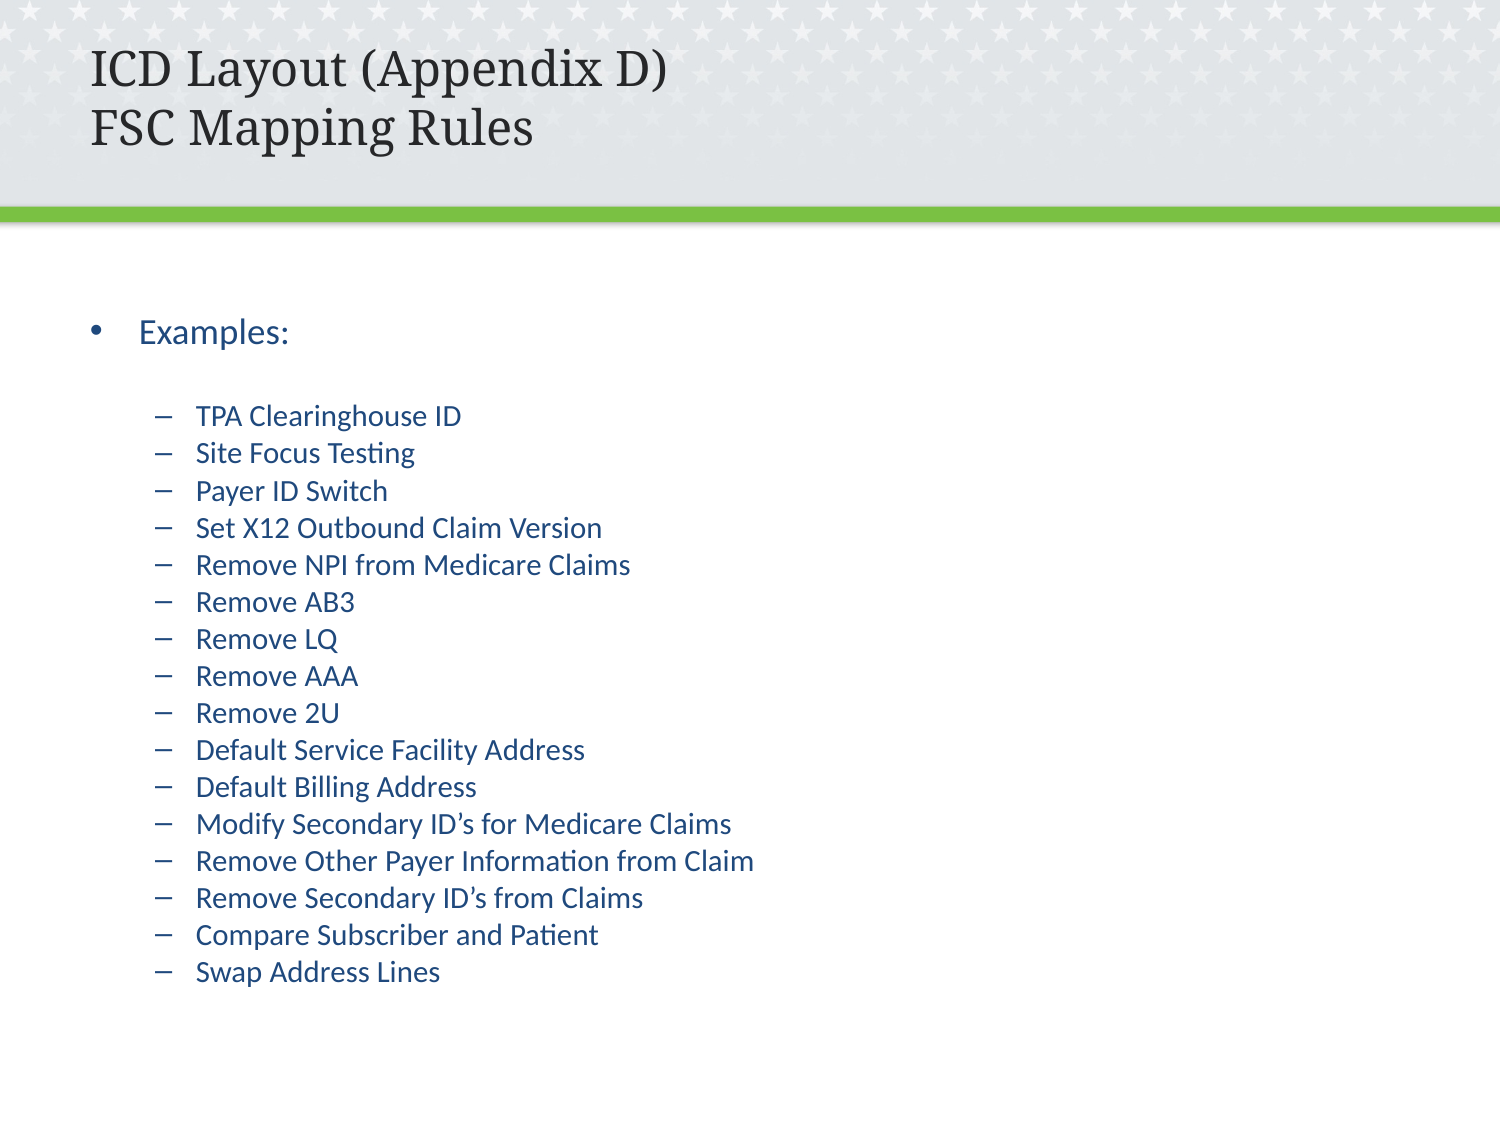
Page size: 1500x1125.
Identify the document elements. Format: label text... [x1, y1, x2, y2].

title ICD Layout (Appendix D) FSC Mapping Rules [75, 29, 1425, 163]
picture [0, 0, 1500, 206]
text_box Examples: TPA Clearinghouse ID Site Focus Testing Payer ID Switch Set X12 Outbound Claim Version Remove NPI from Medicare Claims Remove AB3 Remove LQ Remove AAA Remove 2U Default Service Facility Address Default Billing Address Modify Secondary ID’s for Medicare Claims Remove Other Payer Information from Claim Remove Secondary ID’s from Claims Compare Subscriber and Patient Swap Address Lines [74, 299, 1425, 1005]
